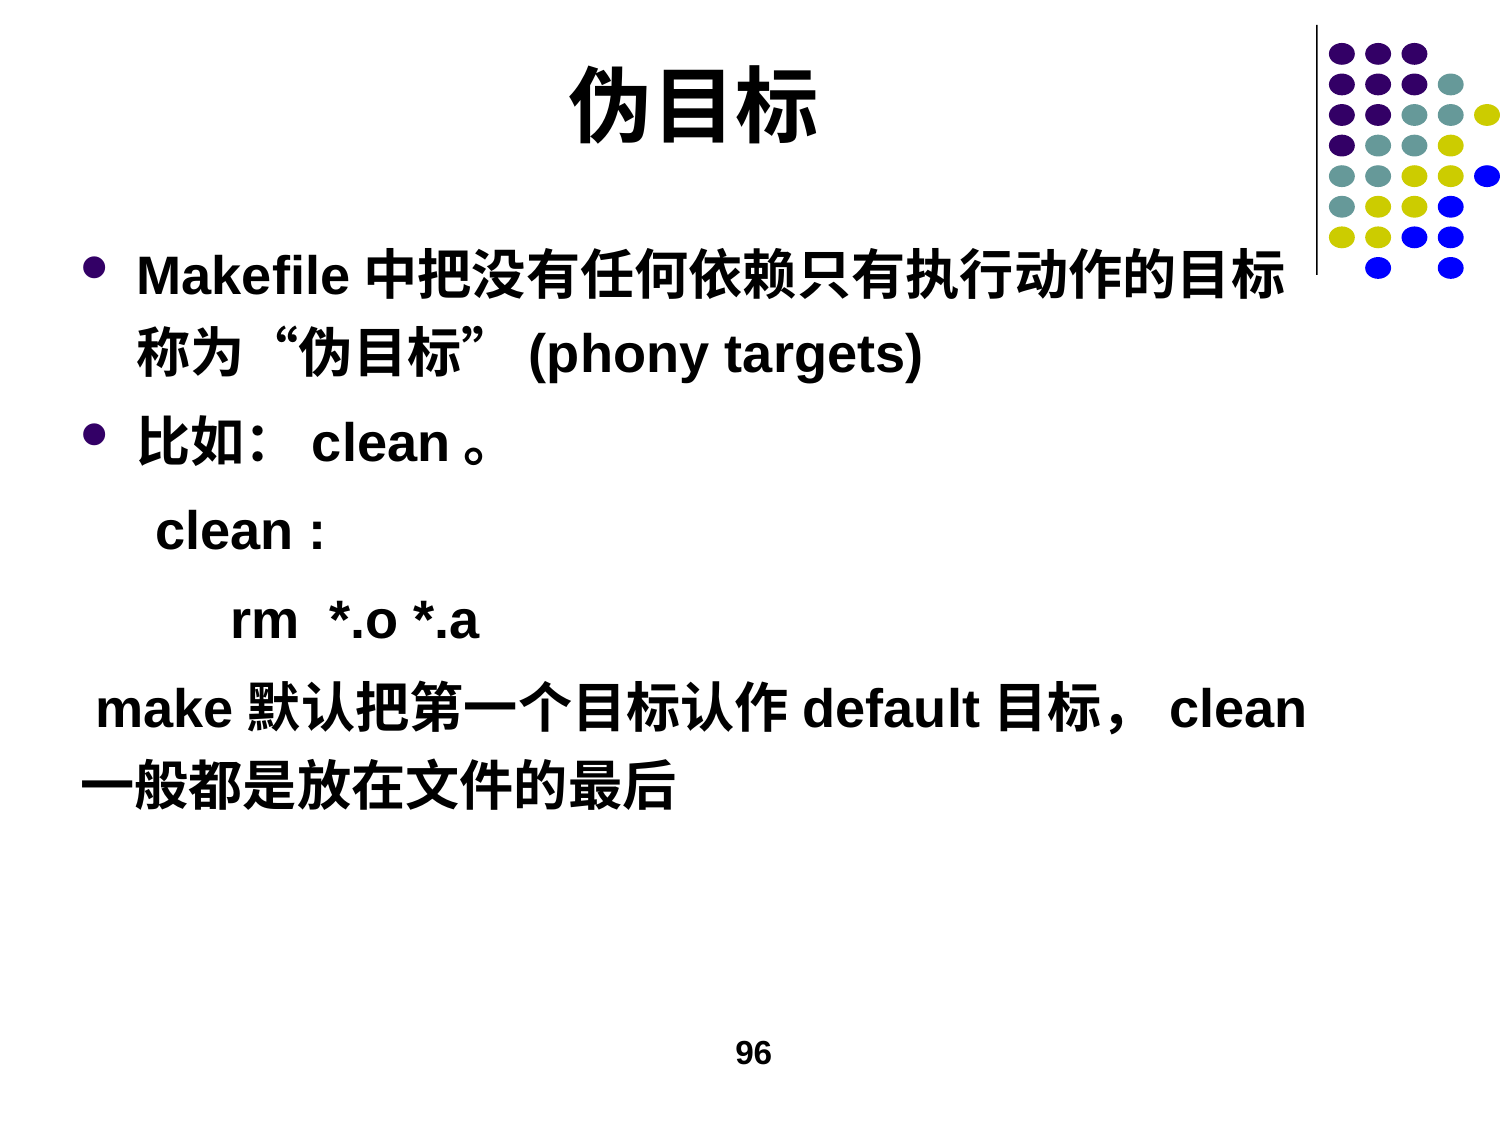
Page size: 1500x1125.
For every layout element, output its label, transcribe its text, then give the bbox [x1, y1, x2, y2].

title 伪目标 [74, 19, 1313, 162]
list Makefile中把没有任何依赖只有执行动作的目标称为“伪目标”(phony targets) 比如：clean。 clean : rm *.o *.a make默认把第一个目标认作default目标，clean一般都是放在文件的最后 [64, 219, 1355, 976]
slide_number 96 [578, 1023, 930, 1099]
